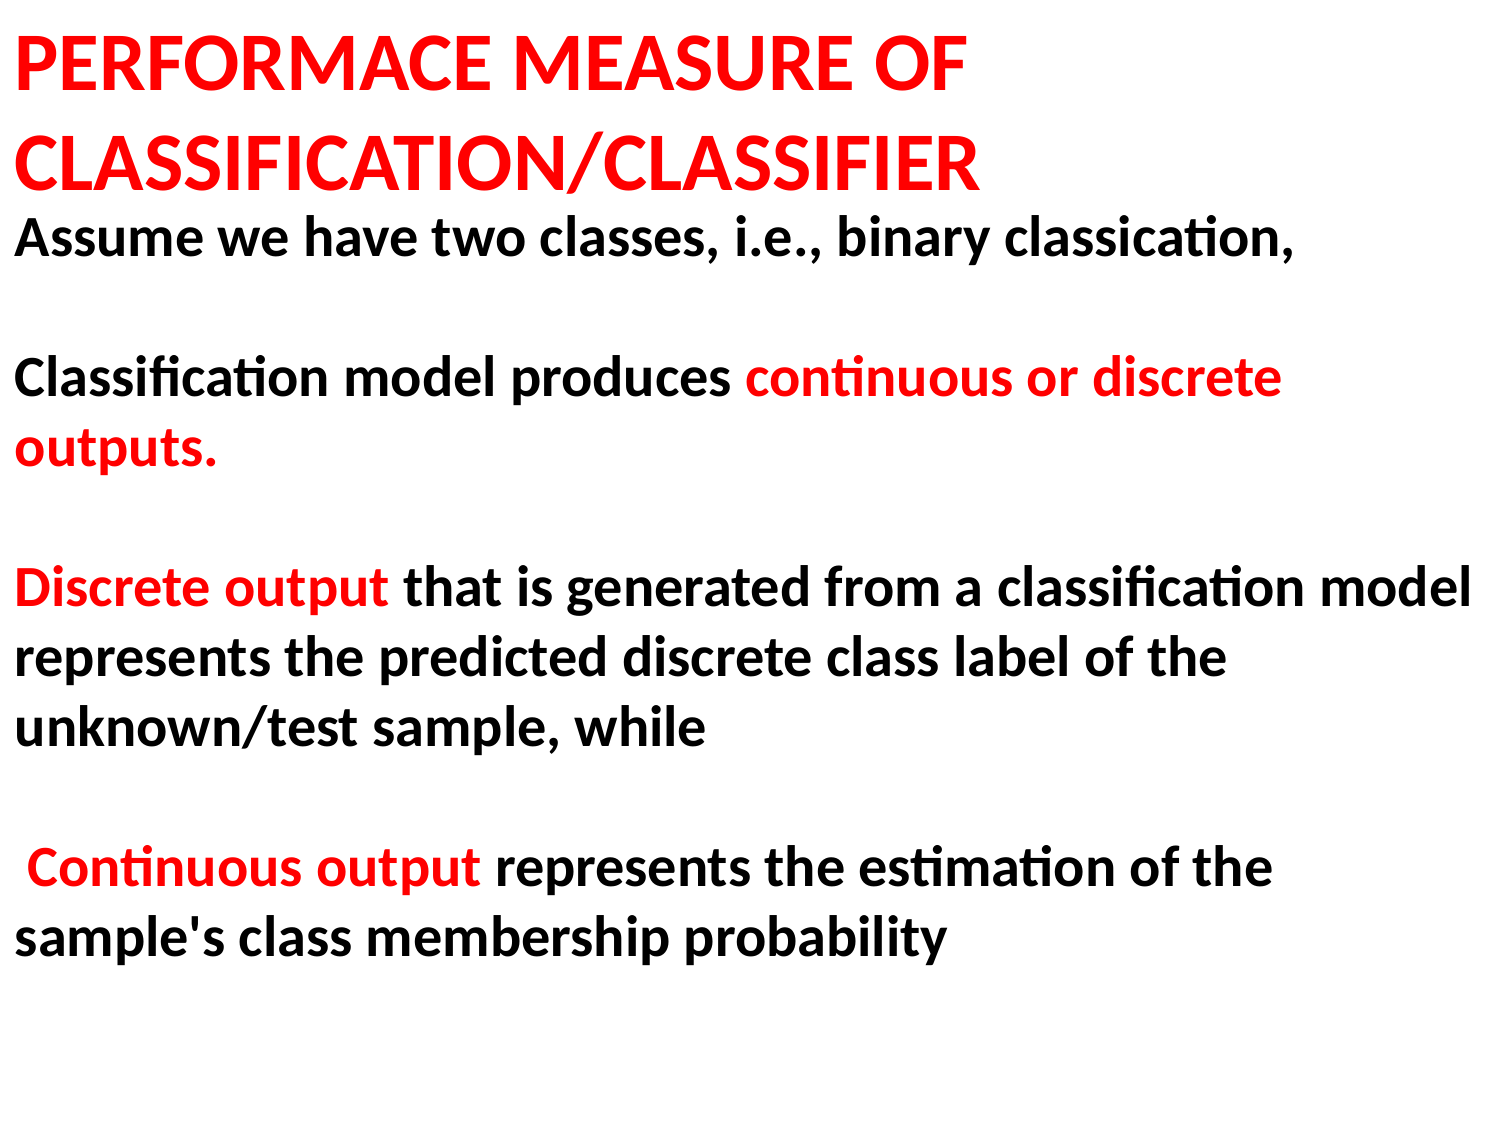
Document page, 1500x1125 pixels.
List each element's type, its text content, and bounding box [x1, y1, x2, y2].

text_box Assume we have two classes, i.e., binary classication, Classification model produces continuous or discrete outputs. Discrete output that is generated from a classification model represents the predicted discrete class label of the unknown/test sample, while Continuous output represents the estimation of the sample's class membership probability [0, 190, 1500, 976]
text_box PERFORMACE MEASURE OF CLASSIFICATION/CLASSIFIER [0, 0, 1500, 190]
